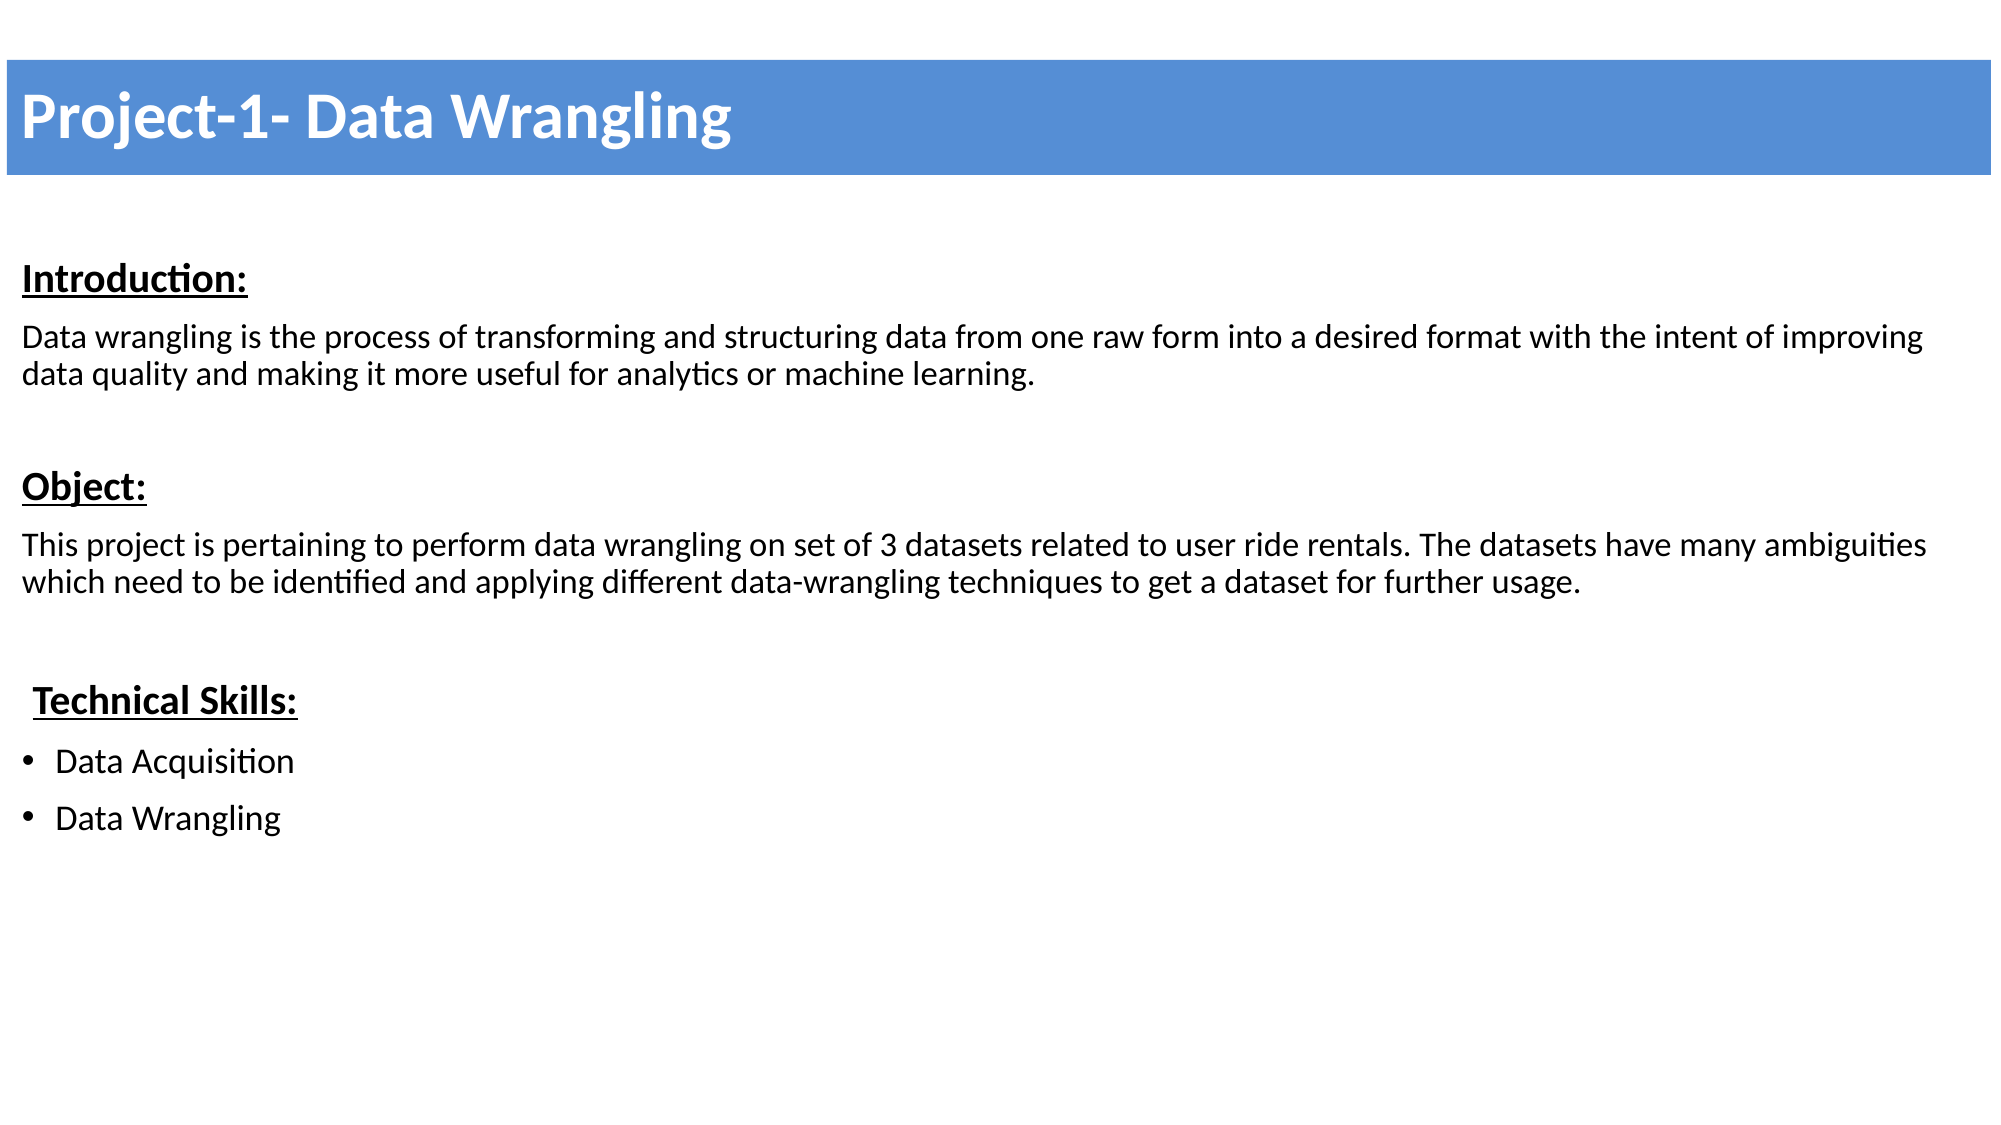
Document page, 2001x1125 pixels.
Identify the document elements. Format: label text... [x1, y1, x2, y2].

title Project-1- Data Wrangling [6, 59, 1991, 175]
list Introduction: Data wrangling is the process of transforming and structuring data from one raw form into a desired format with the intent of improving data quality and making it more useful for analytics or machine learning. Object: This project is pertaining to perform data wrangling on set of 3 datasets related to user ride rentals. The datasets have many ambiguities which need to be identified and applying different data-wrangling techniques to get a dataset for further usage. Technical Skills: Data Acquisition Data Wrangling [6, 181, 1991, 1021]
